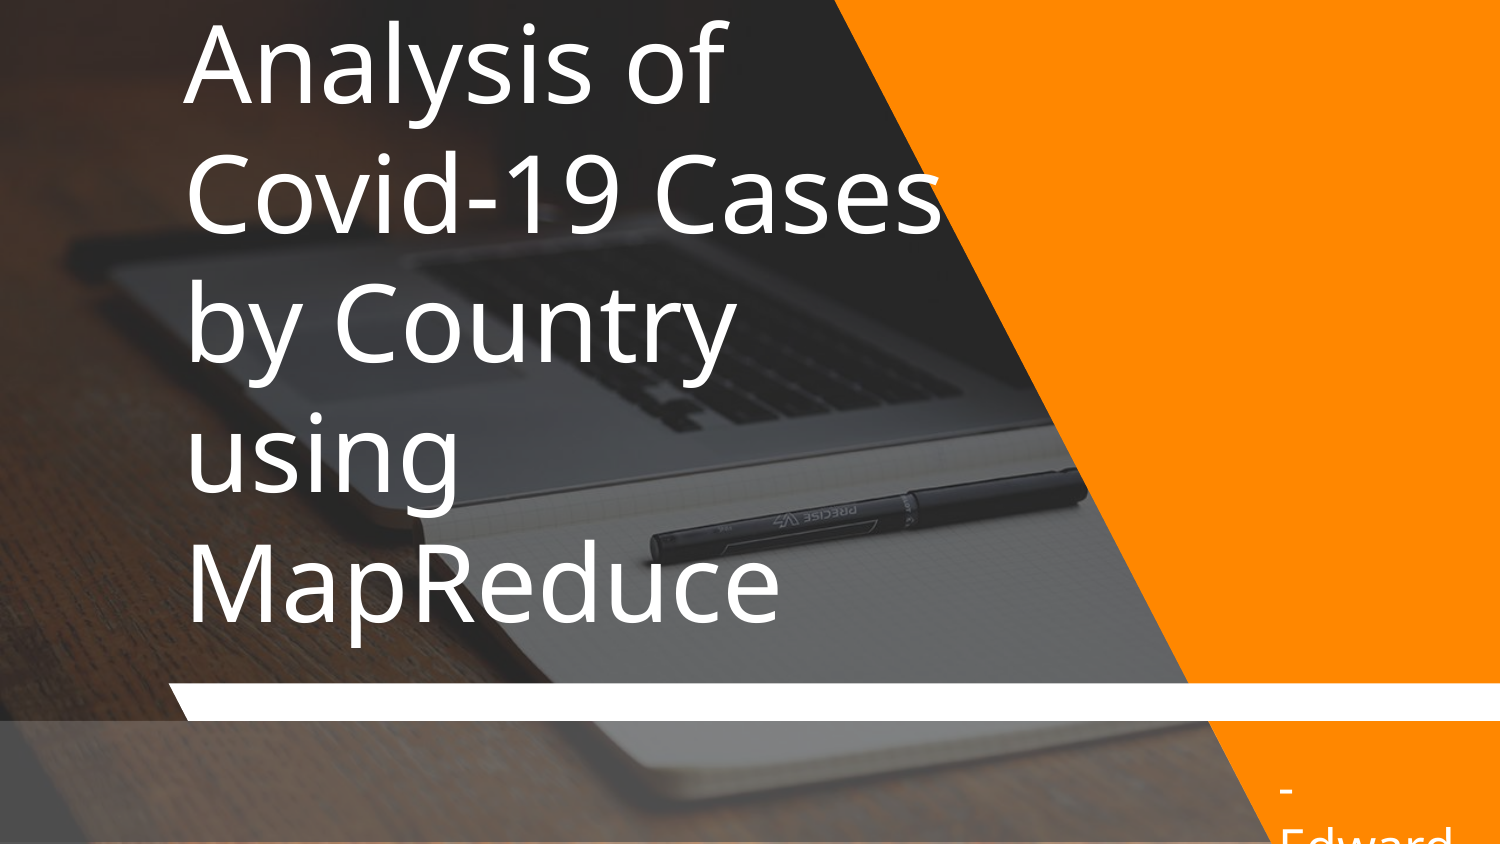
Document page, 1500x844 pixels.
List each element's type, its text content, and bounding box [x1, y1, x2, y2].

title Analysis of Covid-19 Cases by Country using MapReduce [168, 0, 1029, 660]
text_box - Edward [1264, 747, 1477, 844]
